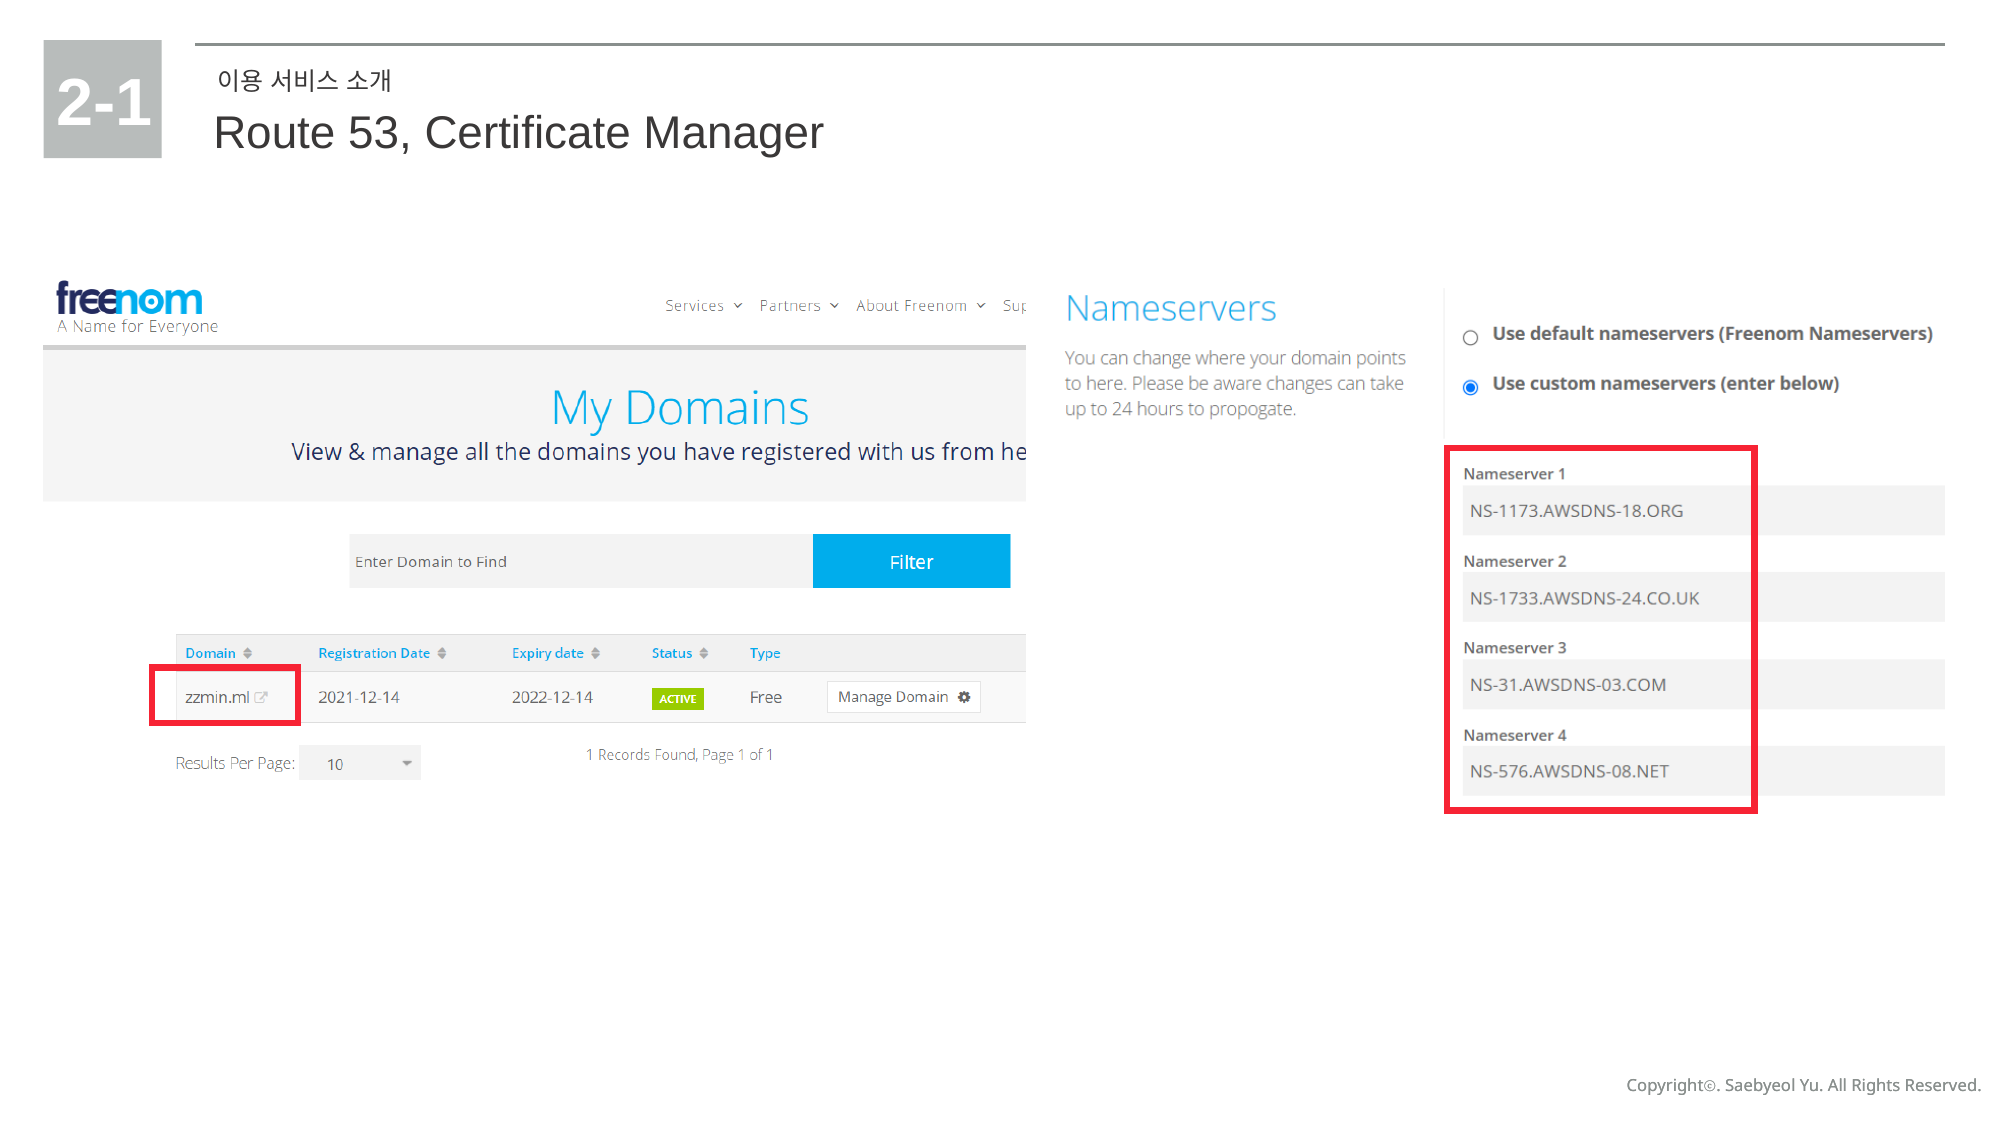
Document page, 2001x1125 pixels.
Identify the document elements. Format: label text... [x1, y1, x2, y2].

picture [43, 272, 1026, 787]
text_box 이용 서비스 소개 [203, 57, 408, 95]
picture [1053, 282, 1945, 811]
text_box Route 53, Certificate Manager [198, 95, 840, 166]
text_box 2-1 [30, 51, 179, 146]
text_box [42, 39, 163, 51]
text_box Copyrightⓒ. Saebyeol Yu. All Rights Reserved. [1611, 1067, 1998, 1102]
text_box [42, 146, 163, 159]
